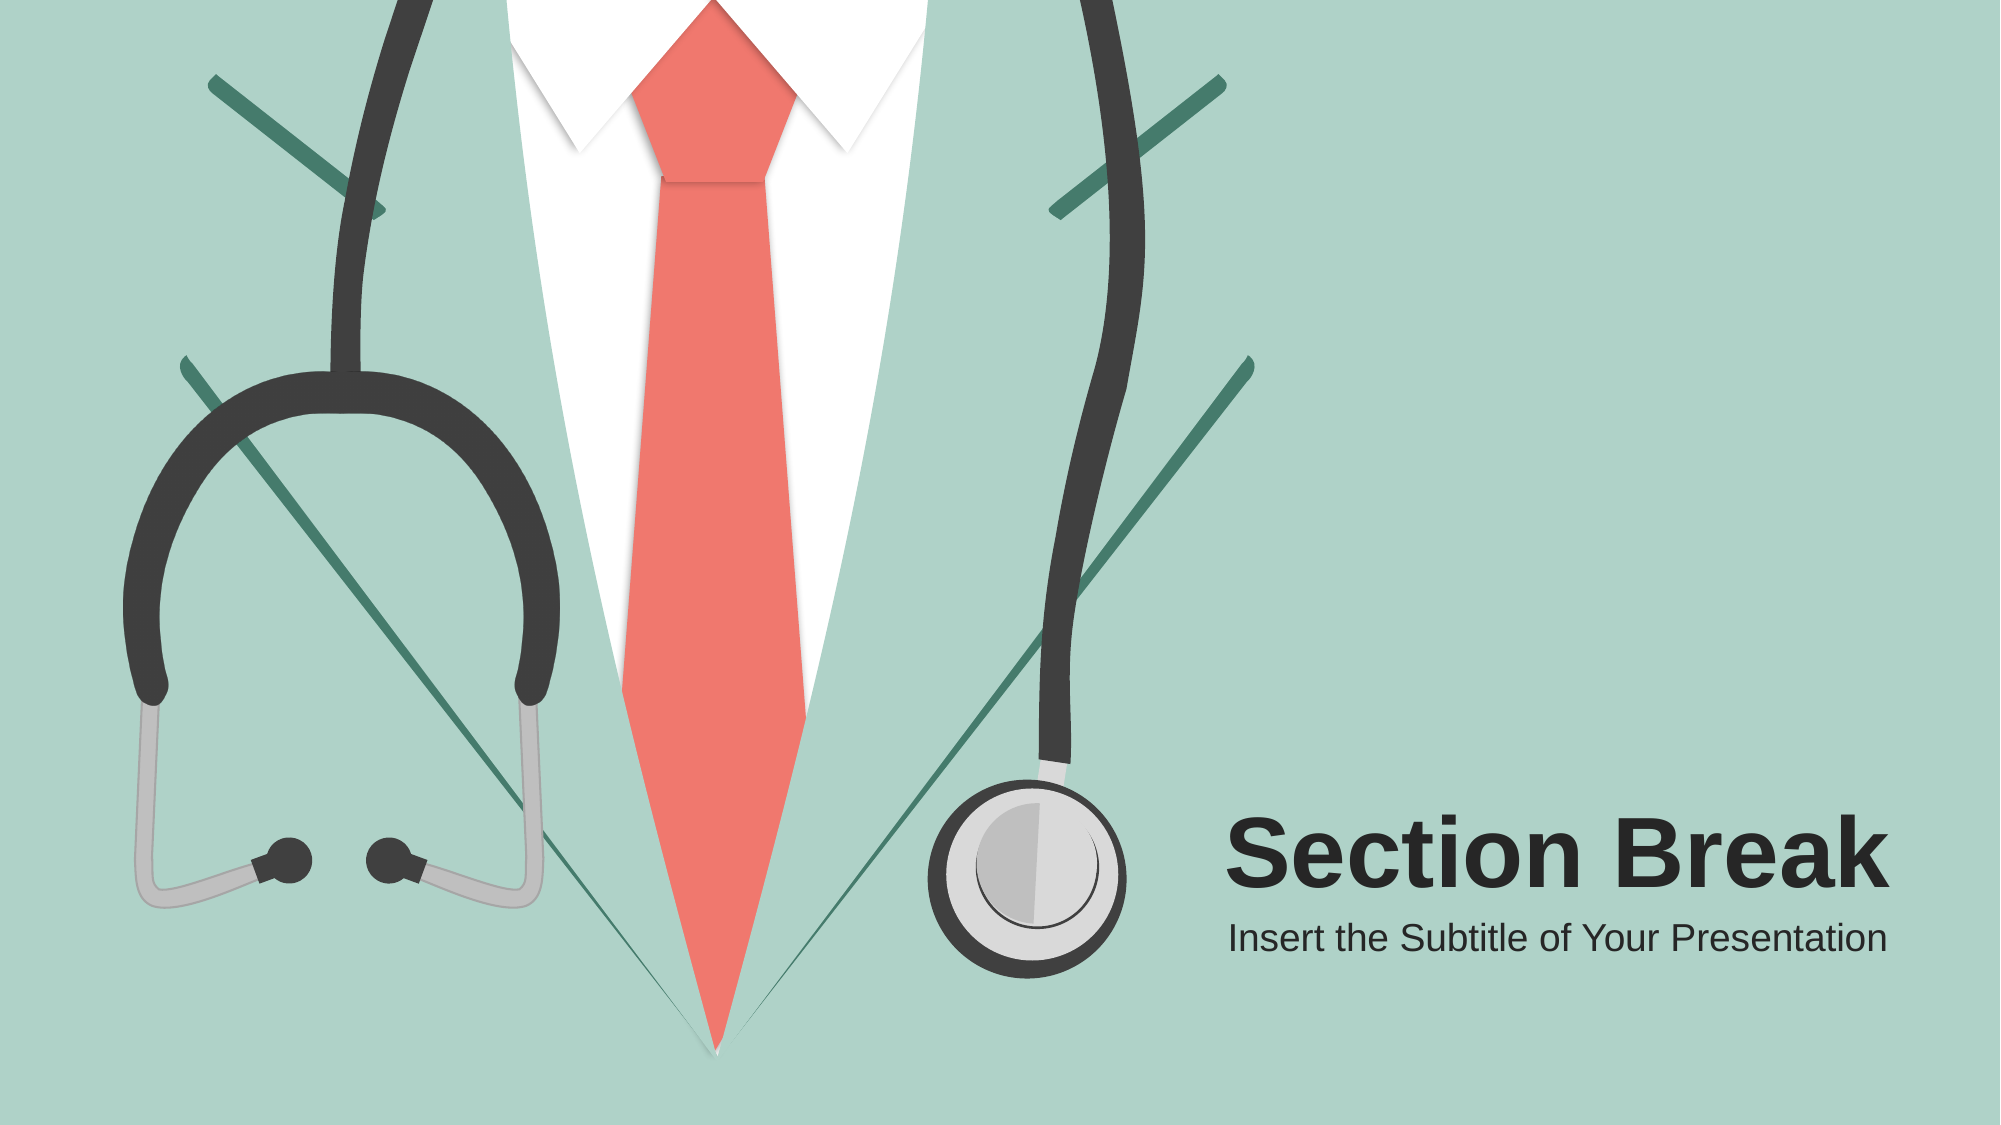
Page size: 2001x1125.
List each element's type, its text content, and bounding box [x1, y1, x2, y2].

text_box Section Break [1255, 780, 1994, 904]
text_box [123, 0, 1255, 1064]
text_box Insert the Subtitle of Your Presentation [1255, 904, 1997, 967]
